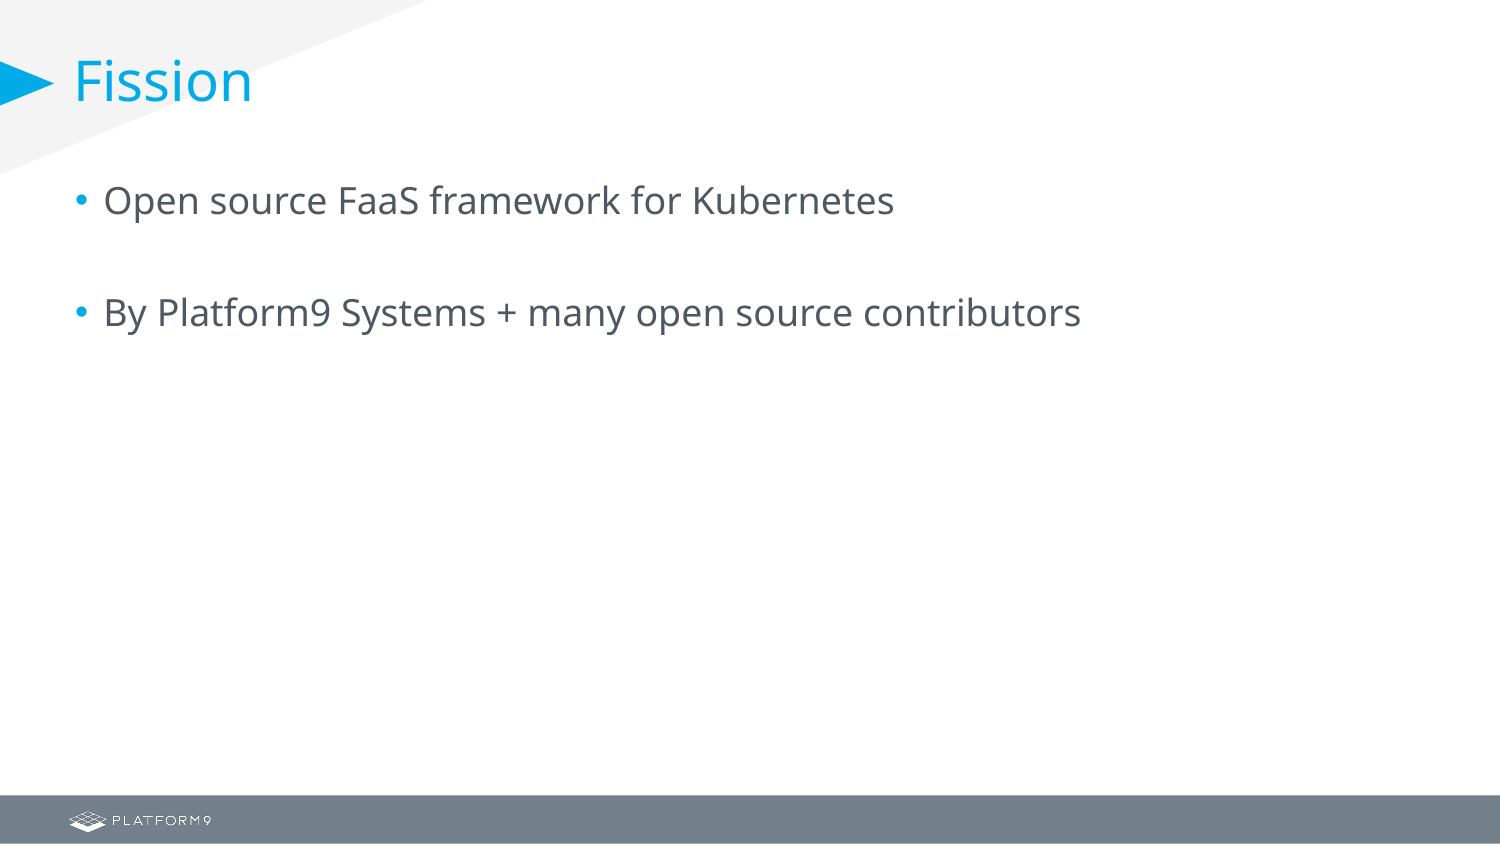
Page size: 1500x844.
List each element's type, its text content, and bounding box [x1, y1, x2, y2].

picture [60, 800, 222, 841]
list Open source FaaS framework for Kubernetes By Platform9 Systems + many open source contributors [67, 173, 1143, 774]
title Fission [65, 17, 1433, 150]
